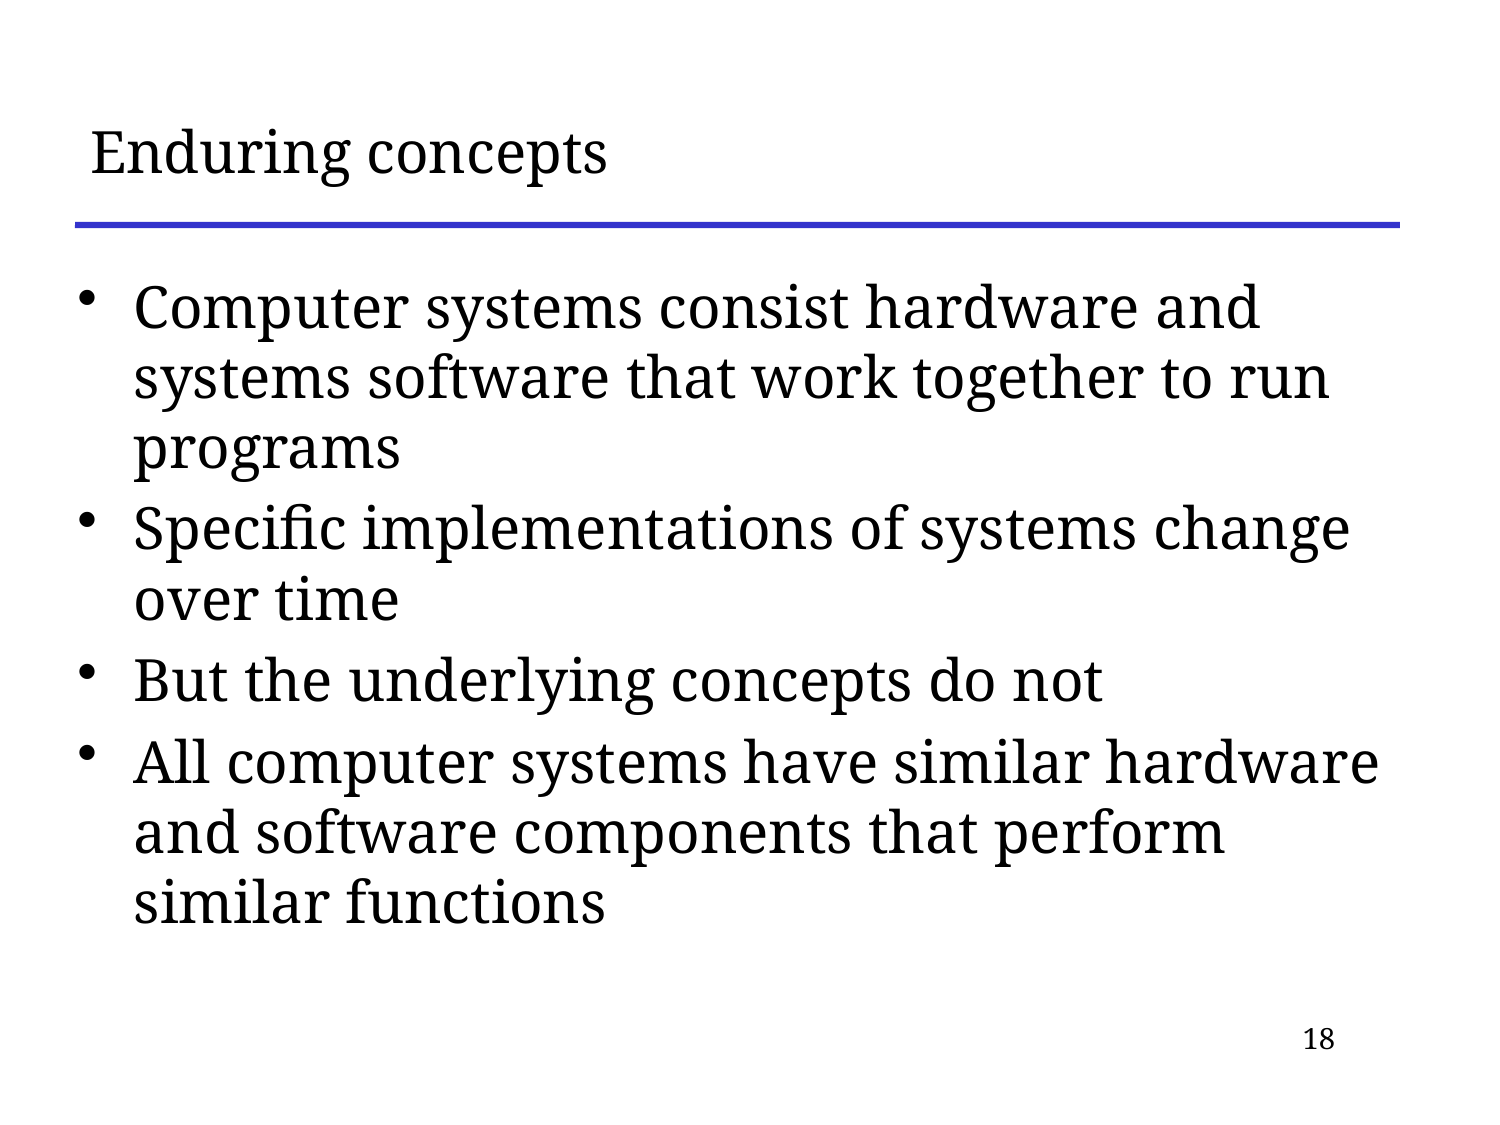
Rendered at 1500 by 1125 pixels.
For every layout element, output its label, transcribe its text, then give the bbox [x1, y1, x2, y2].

slide_number 18 [1137, 1012, 1351, 1088]
list Computer systems consist hardware and systems software that work together to run programs Specific implementations of systems change over time But the underlying concepts do not All computer systems have similar hardware and software components that perform similar functions [62, 262, 1438, 988]
title Enduring concepts [75, 75, 1400, 225]
